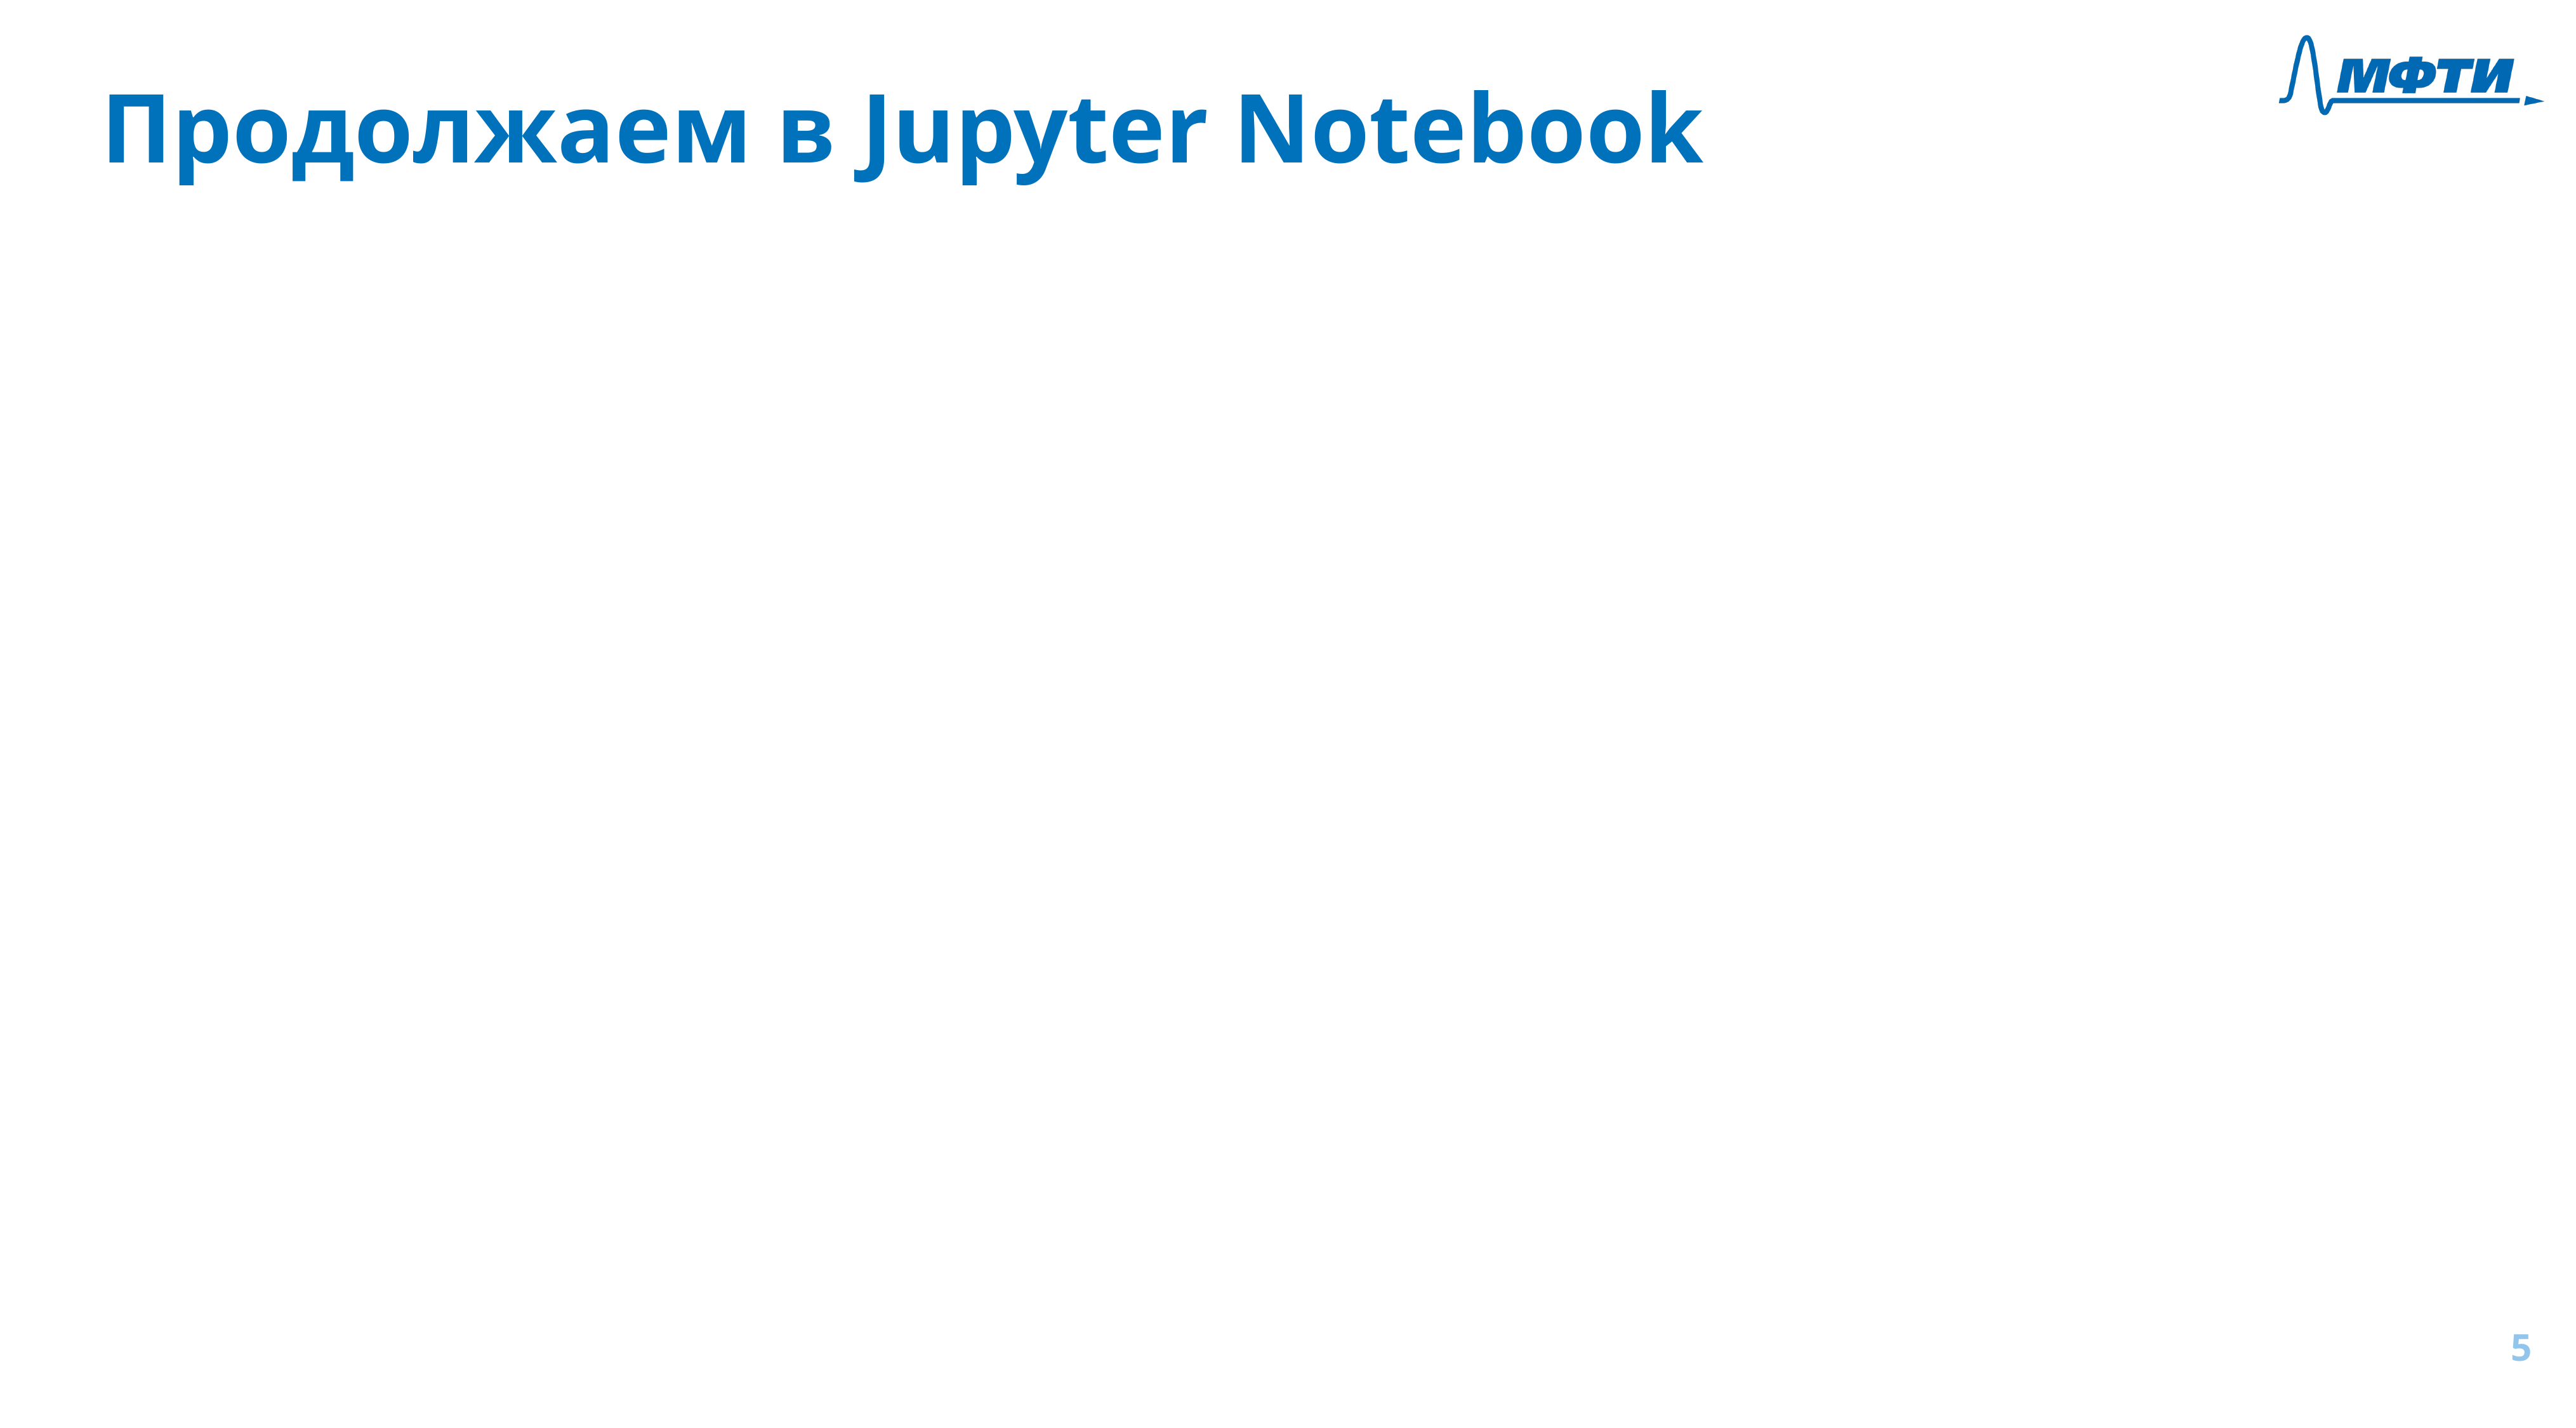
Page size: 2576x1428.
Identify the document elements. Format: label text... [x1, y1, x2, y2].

title Продолжаем в Jupyter Notebook [91, 58, 2496, 366]
picture [2244, 0, 2576, 150]
slide_number 5 [2386, 1294, 2542, 1405]
